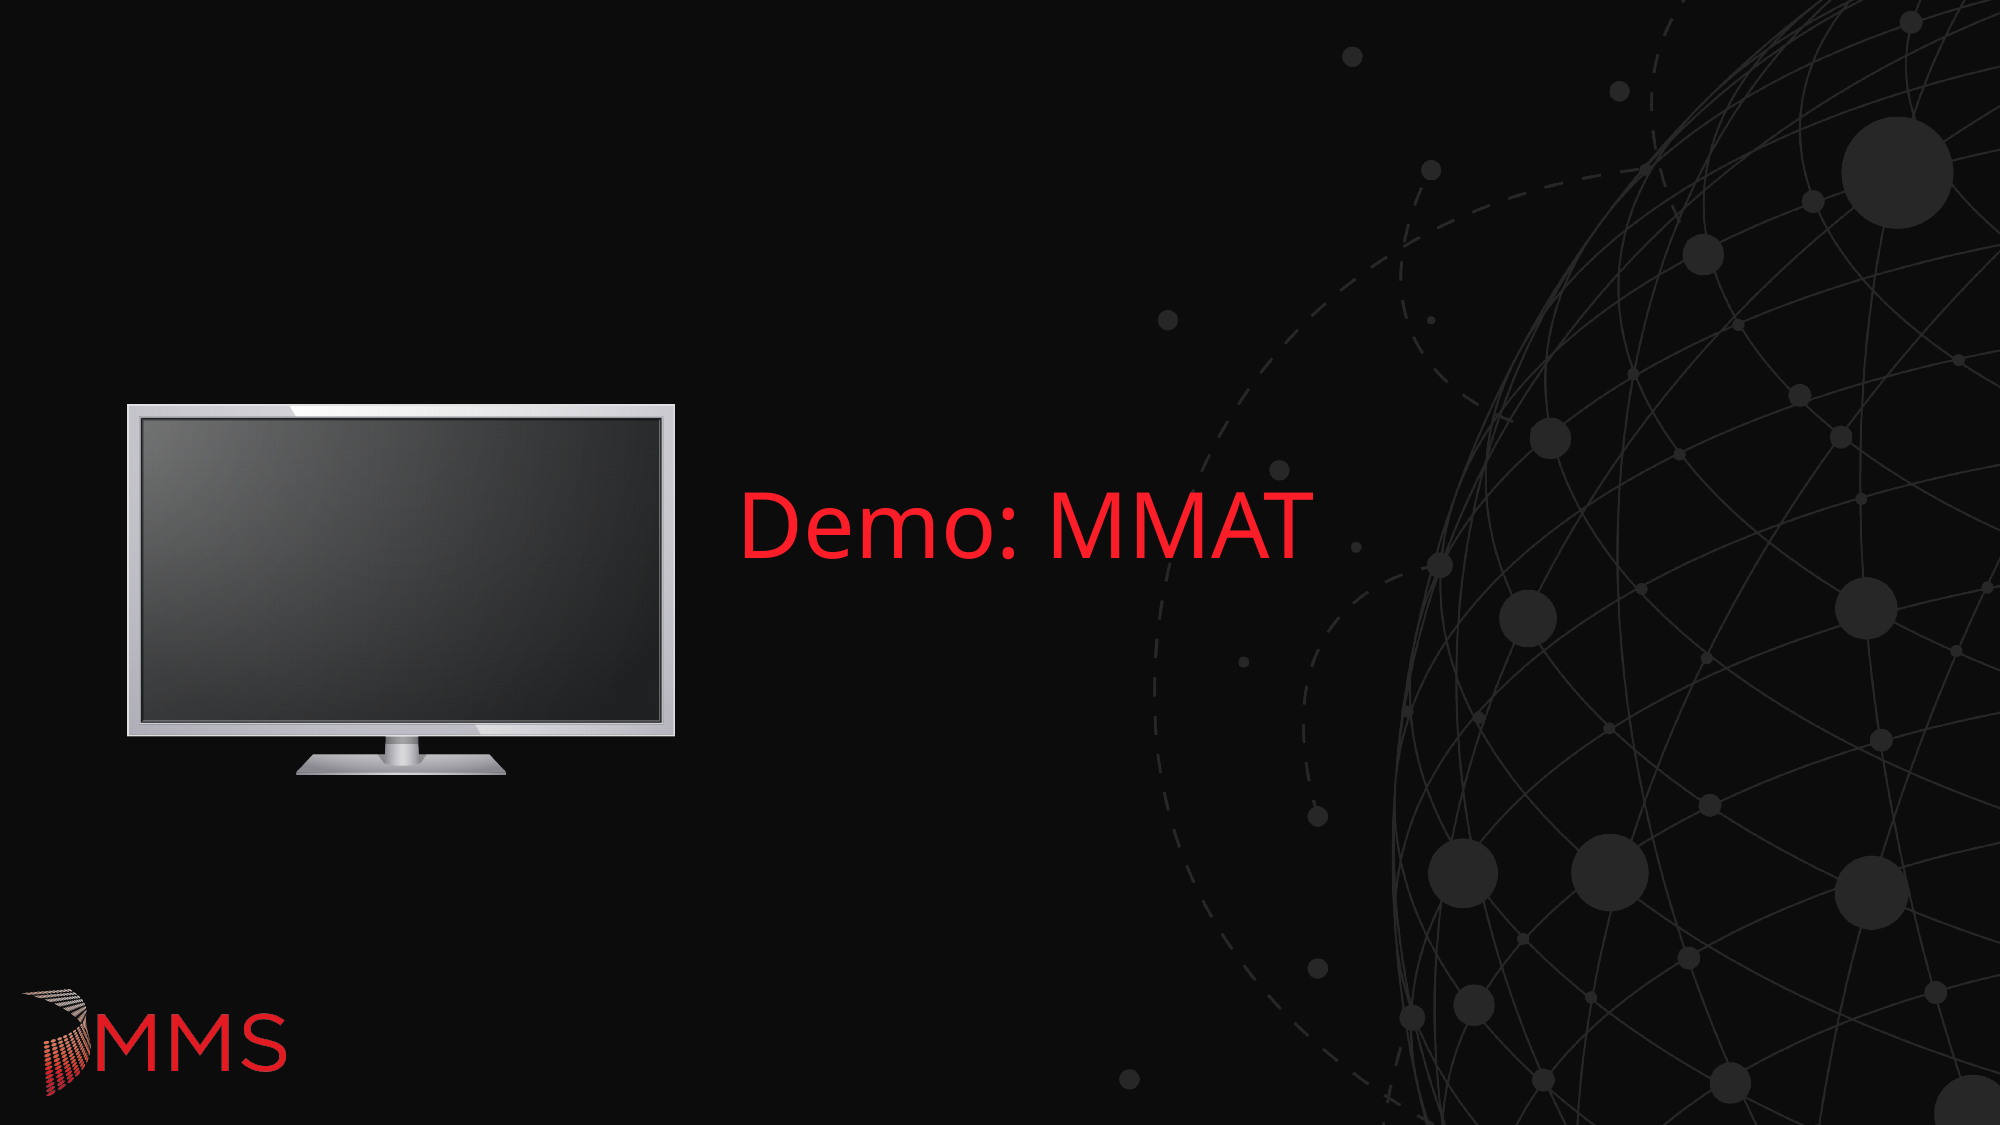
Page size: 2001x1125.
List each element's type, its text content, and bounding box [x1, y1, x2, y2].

picture [127, 404, 675, 775]
list Demo: MMAT [721, 458, 1900, 706]
picture [22, 989, 286, 1096]
picture [1119, 0, 2000, 1125]
